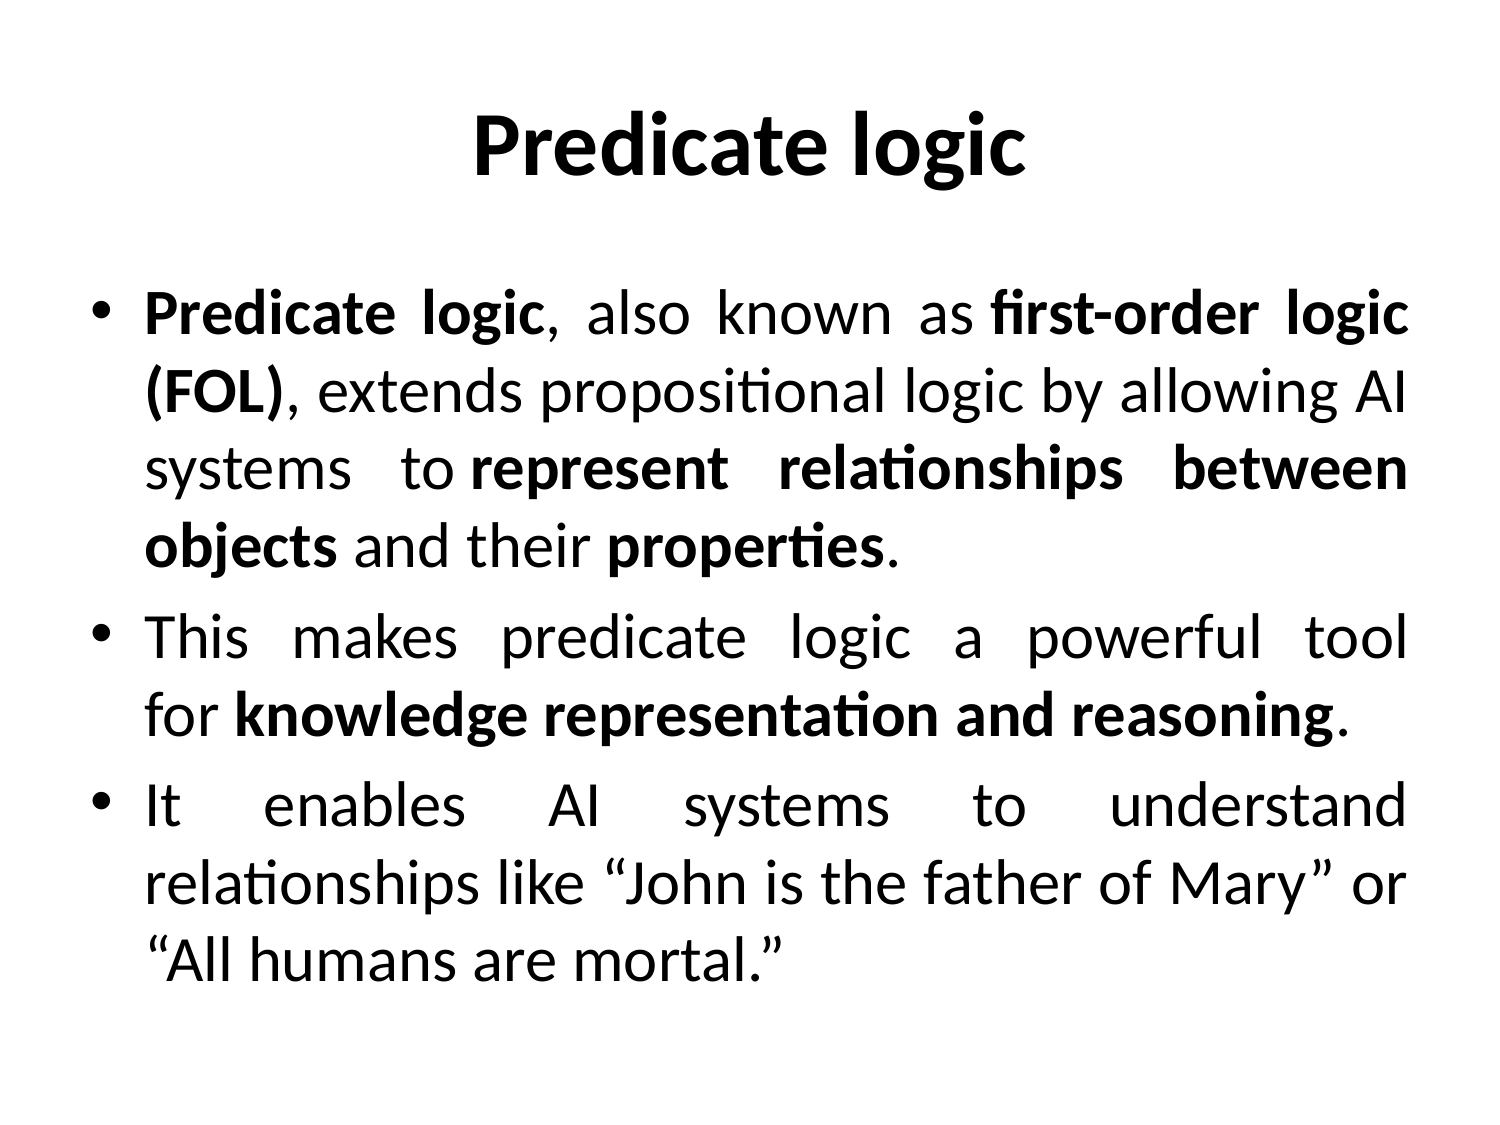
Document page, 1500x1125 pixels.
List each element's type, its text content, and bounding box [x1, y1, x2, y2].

list Predicate logic, also known as first-order logic (FOL), extends propositional logic by allowing AI systems to represent relationships between objects and their properties. This makes predicate logic a powerful tool for knowledge representation and reasoning. It enables AI systems to understand relationships like “John is the father of Mary” or “All humans are mortal.” [75, 262, 1425, 1005]
title Predicate logic [75, 45, 1425, 233]
